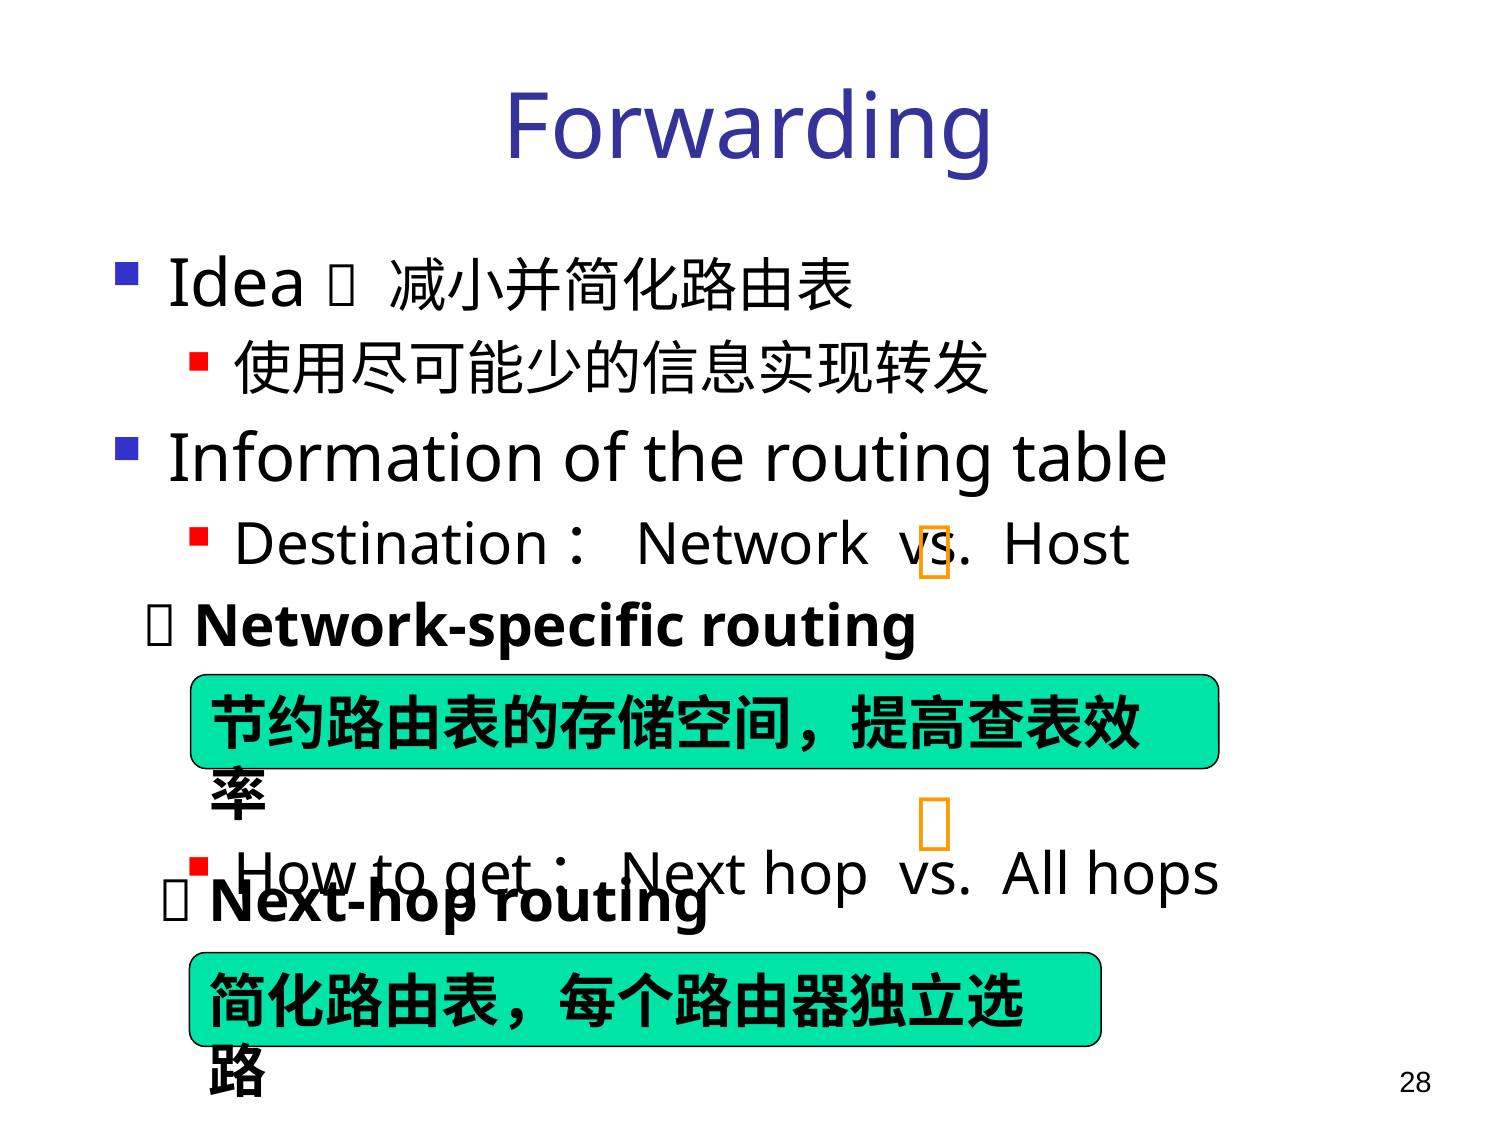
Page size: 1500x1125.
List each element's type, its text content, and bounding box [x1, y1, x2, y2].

slide_number 28 [1096, 1034, 1447, 1106]
text_box  Network-specific routing [128, 580, 933, 665]
list Idea  减小并简化路由表 使用尽可能少的信息实现转发 Information of the routing table Destination：Network vs. Host How to get：Next hop vs. All hops [97, 232, 1391, 946]
text_box 简化路由表，每个路由器独立选路 [189, 952, 1102, 1047]
title Forwarding [103, 59, 1397, 278]
text_box  [898, 497, 973, 603]
text_box 节约路由表的存储空间，提高查表效率 [190, 674, 1219, 769]
text_box  [898, 768, 973, 874]
text_box  Next-hop routing [143, 855, 726, 941]
